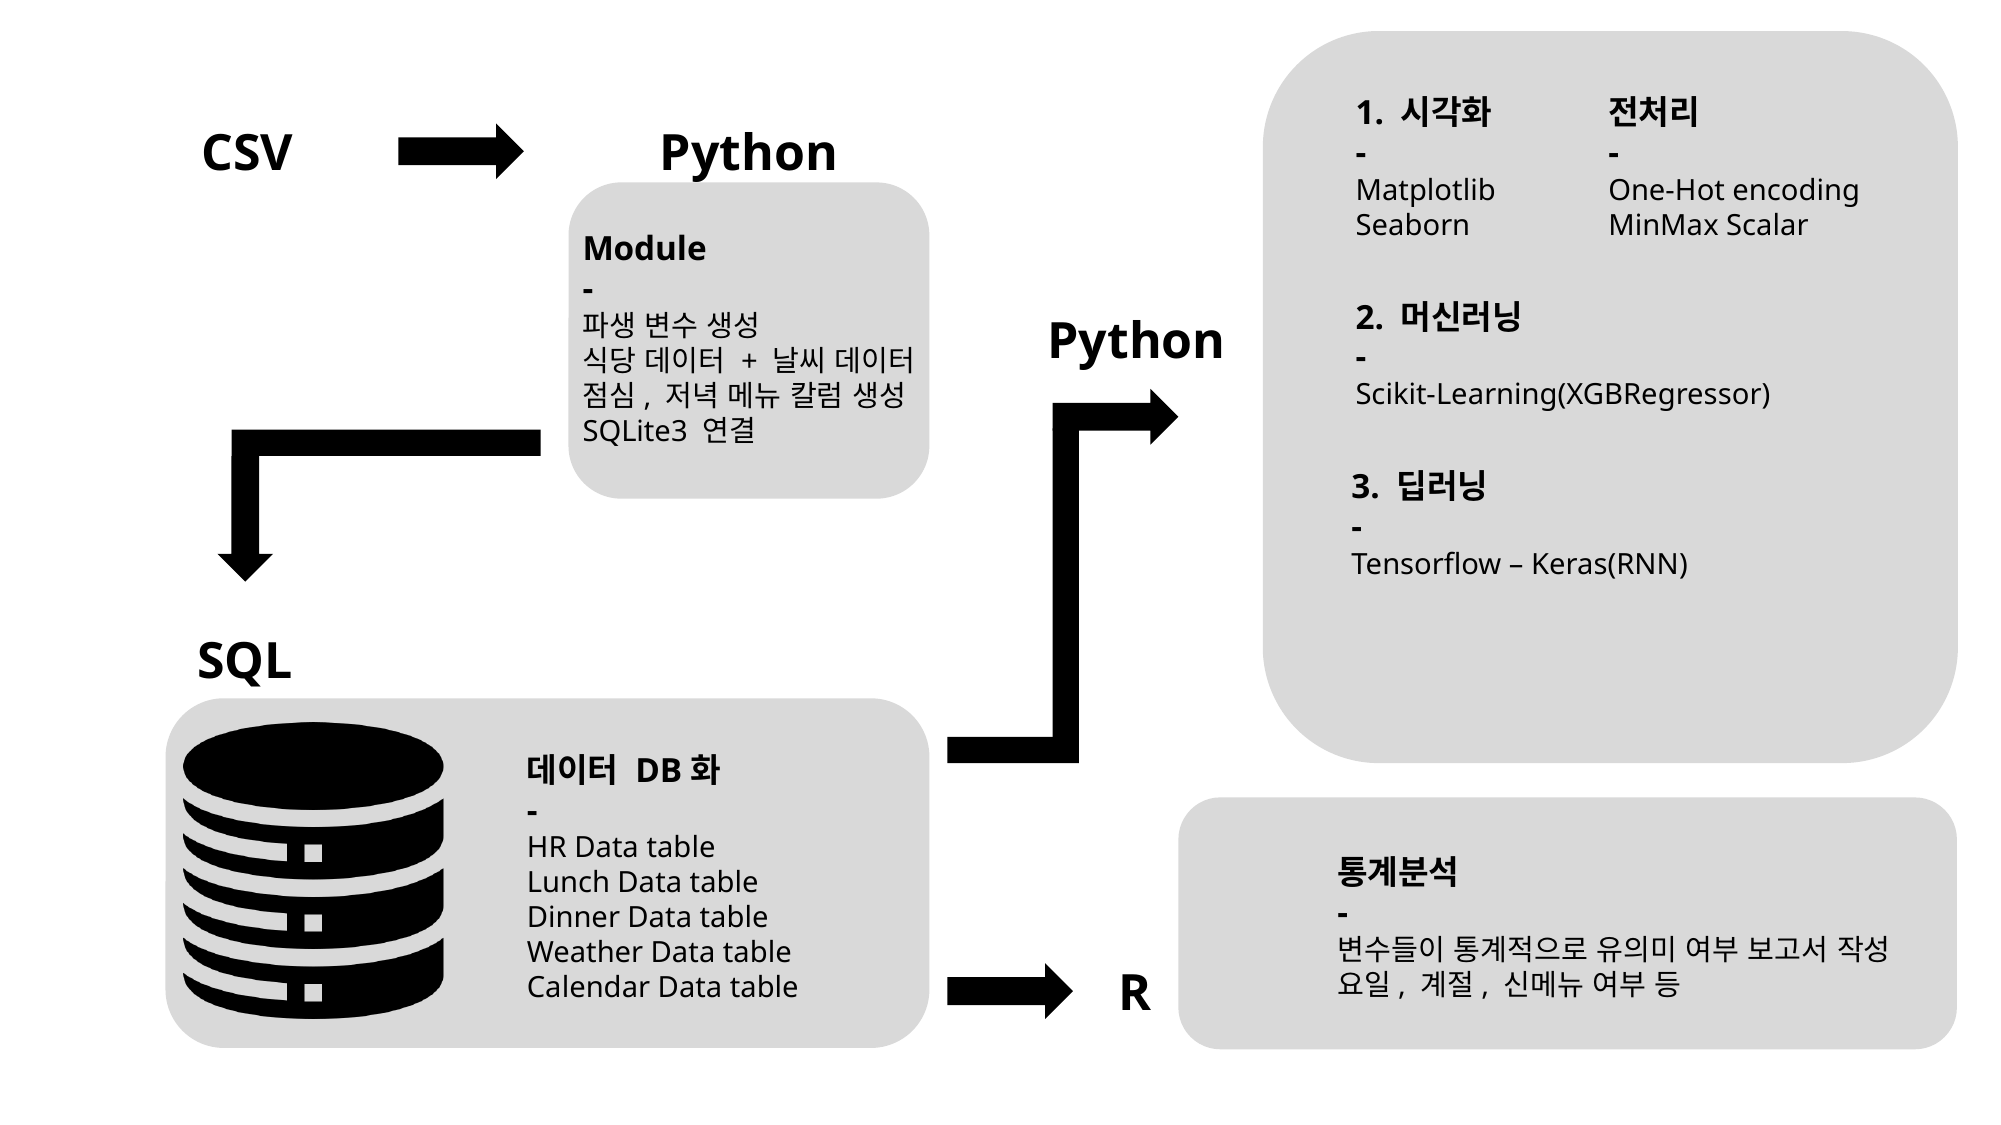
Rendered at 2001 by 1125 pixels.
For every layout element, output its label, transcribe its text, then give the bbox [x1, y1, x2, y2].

text_box Python [645, 113, 853, 189]
text_box [397, 120, 526, 182]
text_box CSV [186, 113, 309, 189]
text_box [172, 697, 931, 1049]
text_box [231, 429, 542, 457]
picture [165, 722, 461, 1019]
text_box [1051, 386, 1180, 448]
text_box 데이터 DB화 - HR Data table Lunch Data table Dinner Data table Weather Data table Calendar Data table [512, 741, 814, 1011]
text_box Module - 파생 변수 생성 식당 데이터 + 날씨 데이터 점심, 저녁 메뉴 칼럼 생성 SQLite3 연결 [567, 220, 931, 455]
text_box [569, 181, 929, 220]
text_box R [1103, 953, 1167, 1028]
text_box [946, 736, 1080, 764]
text_box 3. 딥러닝 - Tensorflow – Keras(RNN) [1336, 458, 1703, 588]
text_box SQL [182, 620, 308, 696]
text_box [1177, 796, 1958, 1051]
text_box [1052, 427, 1080, 736]
text_box [214, 454, 276, 584]
text_box 통계분석 - 변수들이 통계적으로 유의미 여부 보고서 작성 요일, 계절, 신메뉴 여부 등 [1322, 843, 1907, 1009]
text_box Python [1032, 301, 1241, 376]
text_box 1. 시각화 - Matplotlib Seaborn [1340, 83, 1511, 249]
text_box [1261, 29, 1959, 765]
text_box [568, 455, 930, 500]
text_box 전처리 - One-Hot encoding MinMax Scalar [1593, 83, 1876, 249]
text_box 2. 머신러닝 - Scikit-Learning(XGBRegressor) [1340, 288, 1786, 418]
text_box [946, 960, 1075, 1022]
